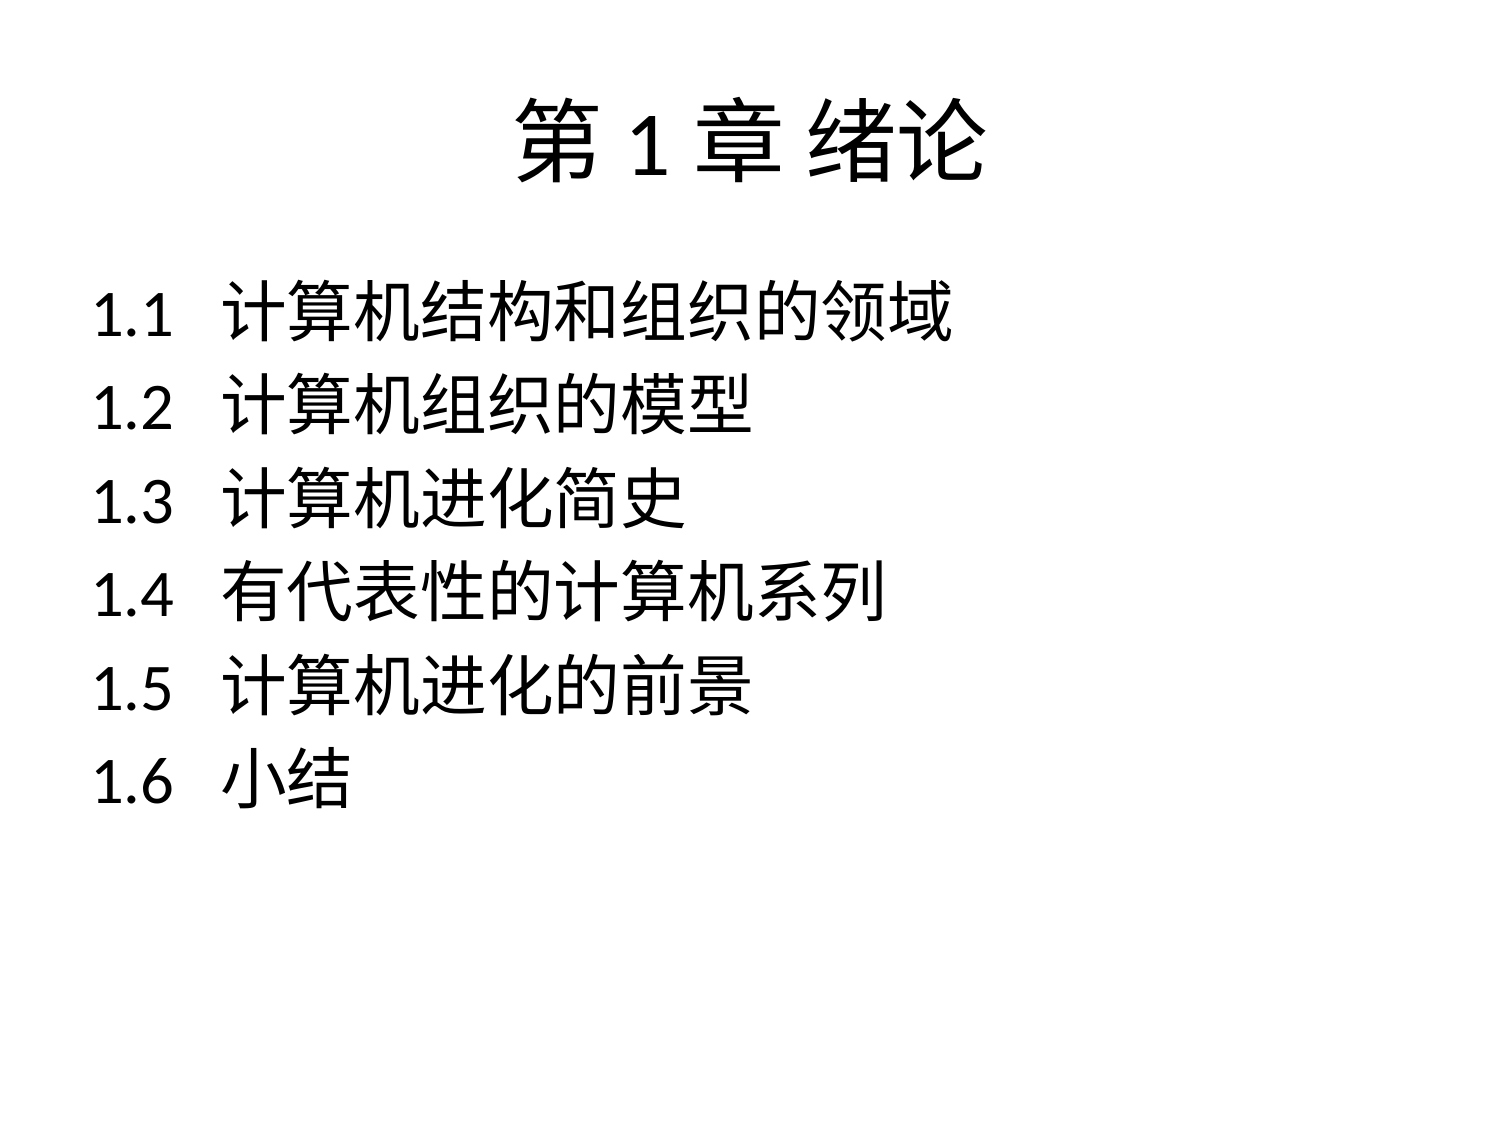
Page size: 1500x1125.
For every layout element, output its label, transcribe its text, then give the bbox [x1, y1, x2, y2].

list 1.1 计算机结构和组织的领域 1.2 计算机组织的模型 1.3 计算机进化简史 1.4 有代表性的计算机系列 1.5 计算机进化的前景 1.6 小结 [75, 262, 1425, 1005]
title 第1章 绪论 [75, 45, 1425, 233]
